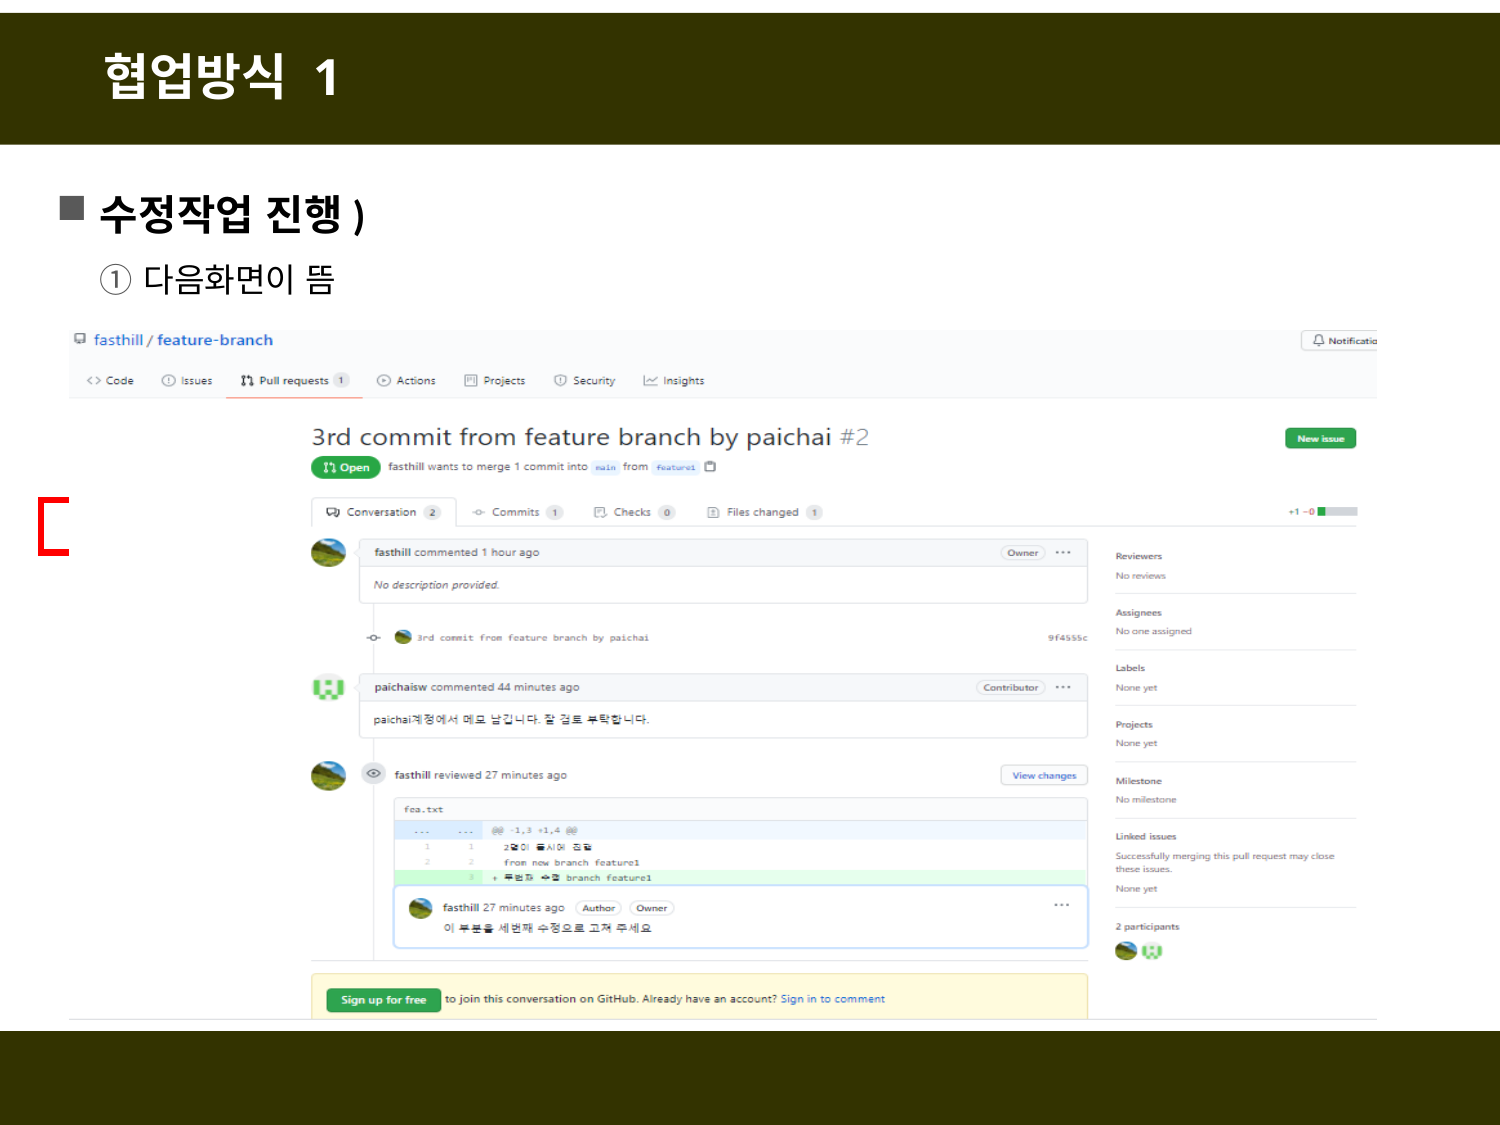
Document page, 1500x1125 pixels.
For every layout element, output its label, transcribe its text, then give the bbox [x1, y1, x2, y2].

text_box [40, 499, 69, 554]
title 협업방식 1 [88, 31, 1282, 126]
picture [69, 330, 1377, 1021]
list 수정작업 진행) 다음화면이 뜸 [41, 164, 1459, 1009]
